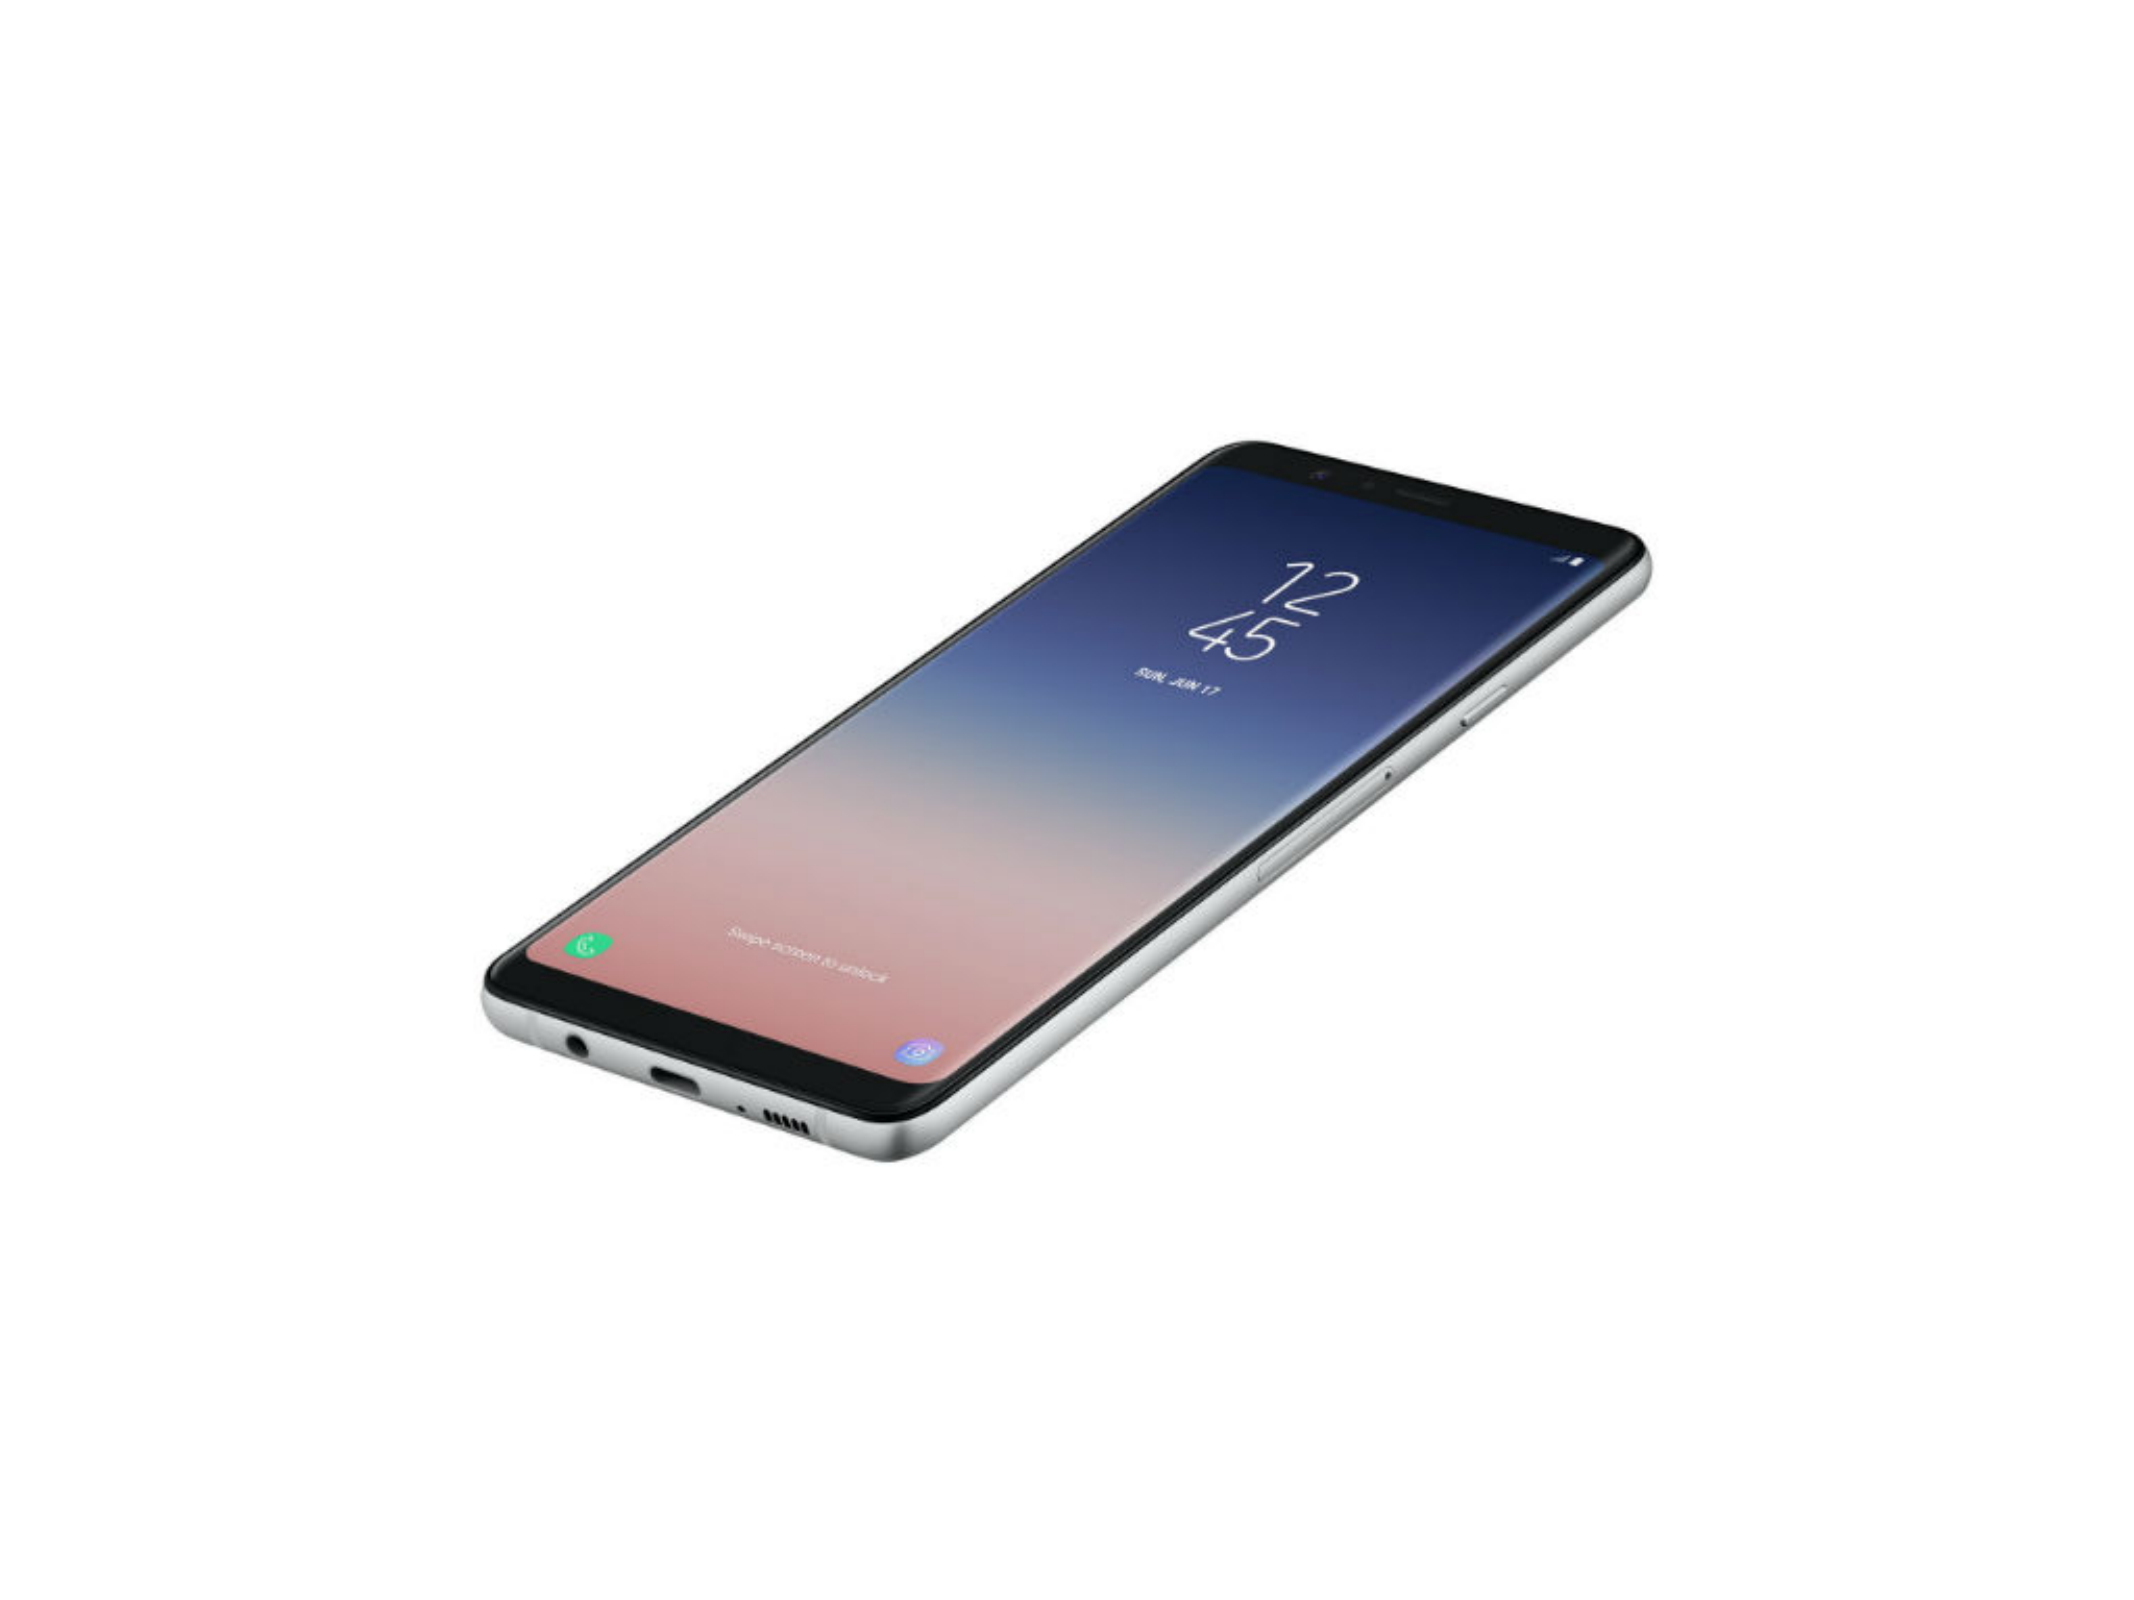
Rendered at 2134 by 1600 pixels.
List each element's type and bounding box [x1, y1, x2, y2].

picture [441, 383, 1692, 1217]
